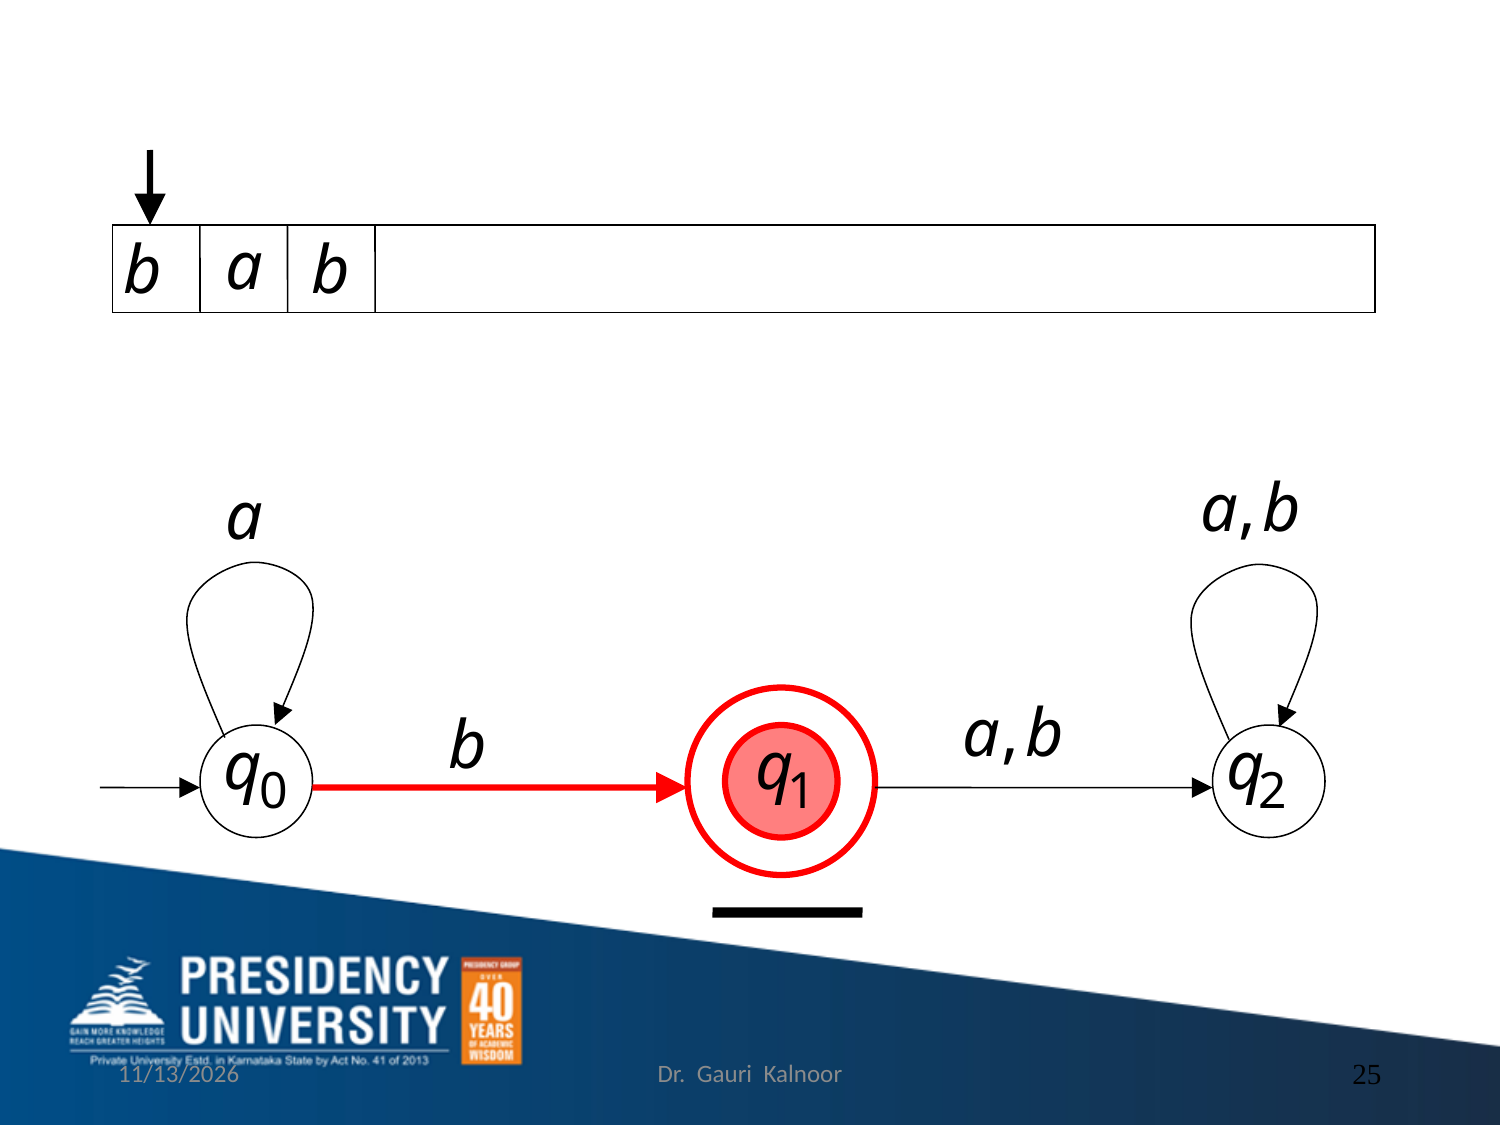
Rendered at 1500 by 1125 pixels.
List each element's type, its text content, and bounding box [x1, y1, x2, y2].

text_box [312, 777, 688, 798]
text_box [224, 499, 269, 546]
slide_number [103, 1042, 441, 1103]
text_box [112, 224, 287, 313]
text_box [874, 777, 1213, 798]
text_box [962, 699, 1073, 773]
text_box [1212, 726, 1326, 838]
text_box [124, 237, 171, 300]
text_box [376, 224, 1375, 313]
text_box [232, 726, 291, 737]
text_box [224, 737, 294, 815]
slide_number 25 [1059, 1042, 1397, 1103]
text_box [200, 735, 313, 838]
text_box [1199, 474, 1311, 548]
text_box [99, 777, 200, 798]
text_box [224, 249, 269, 296]
text_box [288, 224, 375, 313]
text_box [687, 687, 876, 876]
footer Dr. Gauri Kalnoor [496, 1042, 1004, 1103]
text_box [139, 149, 161, 225]
text_box [1190, 564, 1318, 737]
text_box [756, 737, 813, 815]
picture [0, 845, 1500, 1125]
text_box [1227, 737, 1292, 815]
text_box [449, 712, 496, 775]
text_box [312, 237, 359, 300]
text_box [186, 562, 314, 737]
